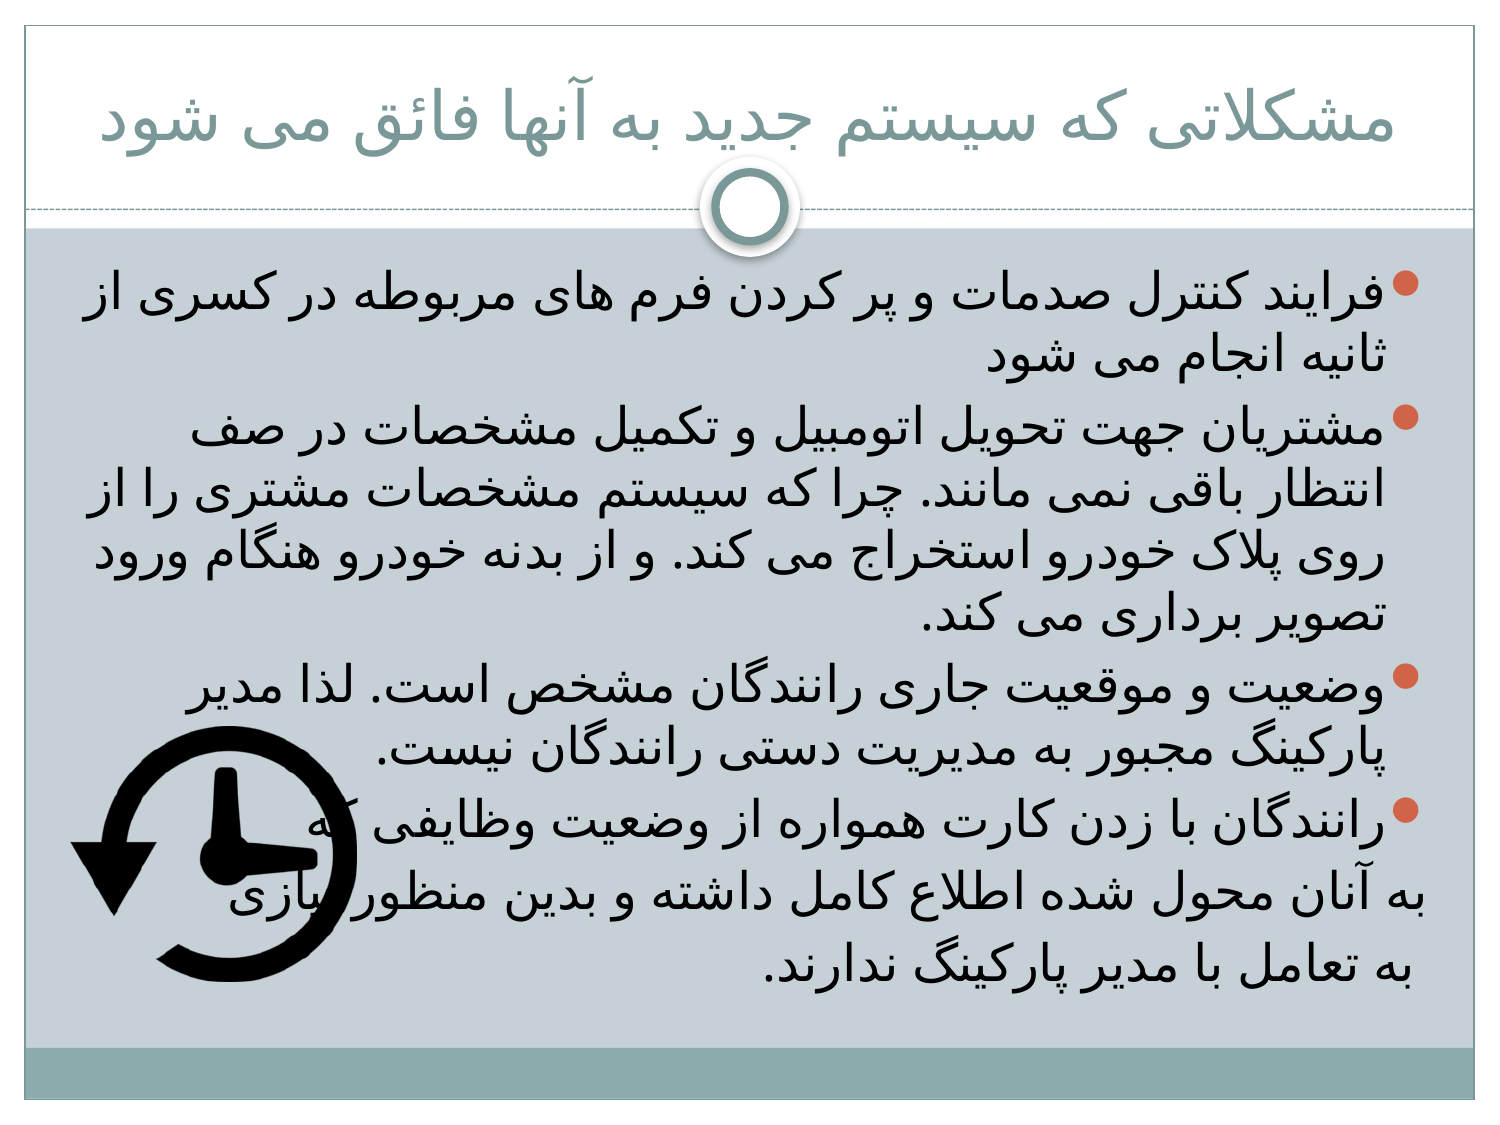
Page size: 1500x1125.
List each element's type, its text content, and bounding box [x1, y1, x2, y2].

picture [70, 726, 357, 983]
title مشکلاتی که سیستم جدید به آنها فائق می شود [49, 37, 1450, 162]
list فرایند کنترل صدمات و پر کردن فرم های مربوطه در کسری از ثانیه انجام می شود مشتریان جهت تحویل اتومبیل و تکمیل مشخصات در صف انتظار باقی نمی مانند. چرا که سیستم مشخصات مشتری را از روی پلاک خودرو استخراج می کند. و از بدنه خودرو هنگام ورود تصویر برداری می کند. وضعیت و موقعیت جاری رانندگان مشخص است. لذا مدیر پارکینگ مجبور به مدیریت دستی رانندگان نیست. رانندگان با زدن کارت همواره از وضعیت وظایفی که به آنان محول شده اطلاع کامل داشته و بدین منظور نیازی به تعامل با مدیر پارکینگ ندارند. [49, 250, 1445, 1001]
